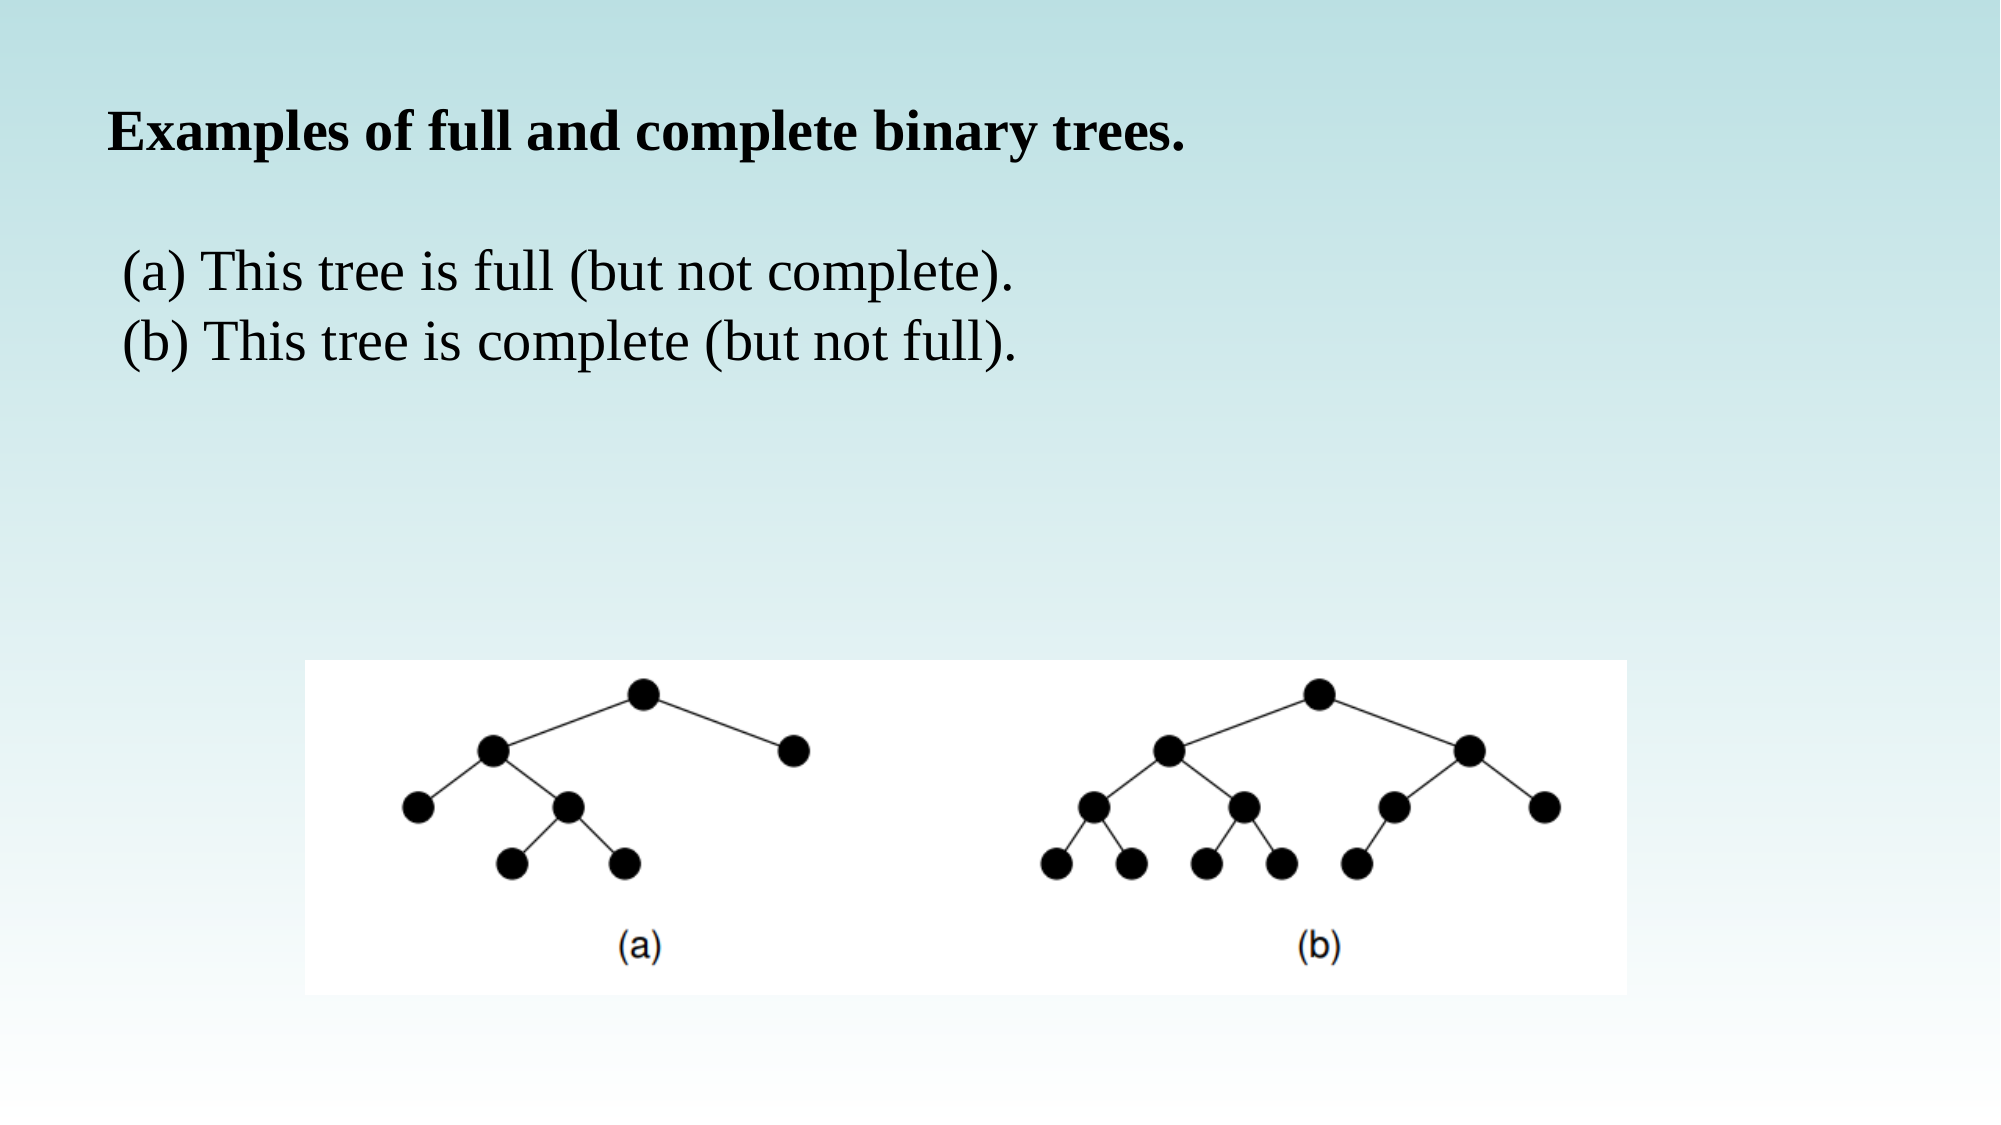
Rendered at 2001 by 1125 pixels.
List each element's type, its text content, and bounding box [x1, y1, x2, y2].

text_box Examples of full and complete binary trees. (a) This tree is full (but not complete). (b) This tree is complete (but not full). [92, 85, 1890, 380]
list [305, 659, 1627, 995]
